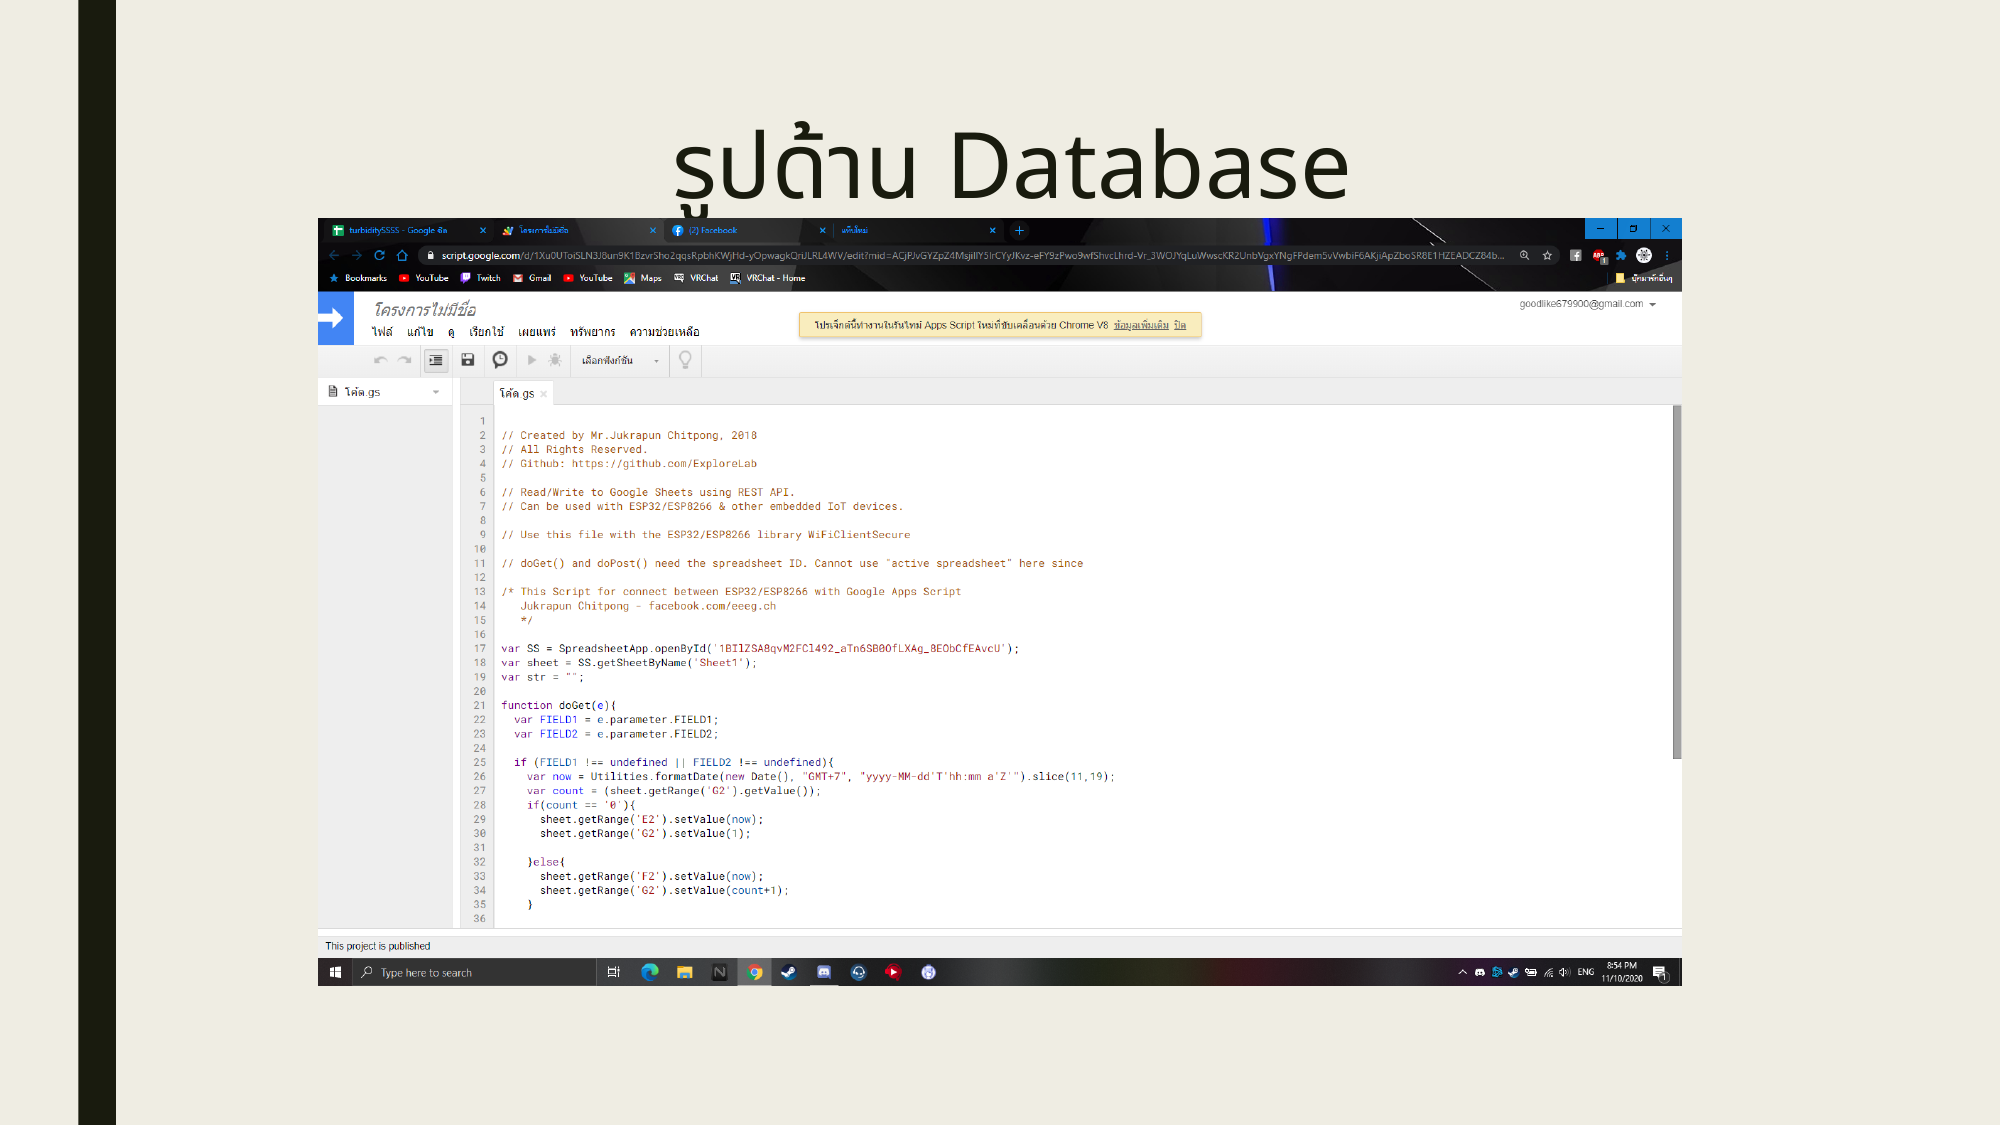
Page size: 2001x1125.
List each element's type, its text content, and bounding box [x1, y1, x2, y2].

title รูปด้าน Database [225, 112, 1800, 357]
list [318, 218, 1682, 986]
